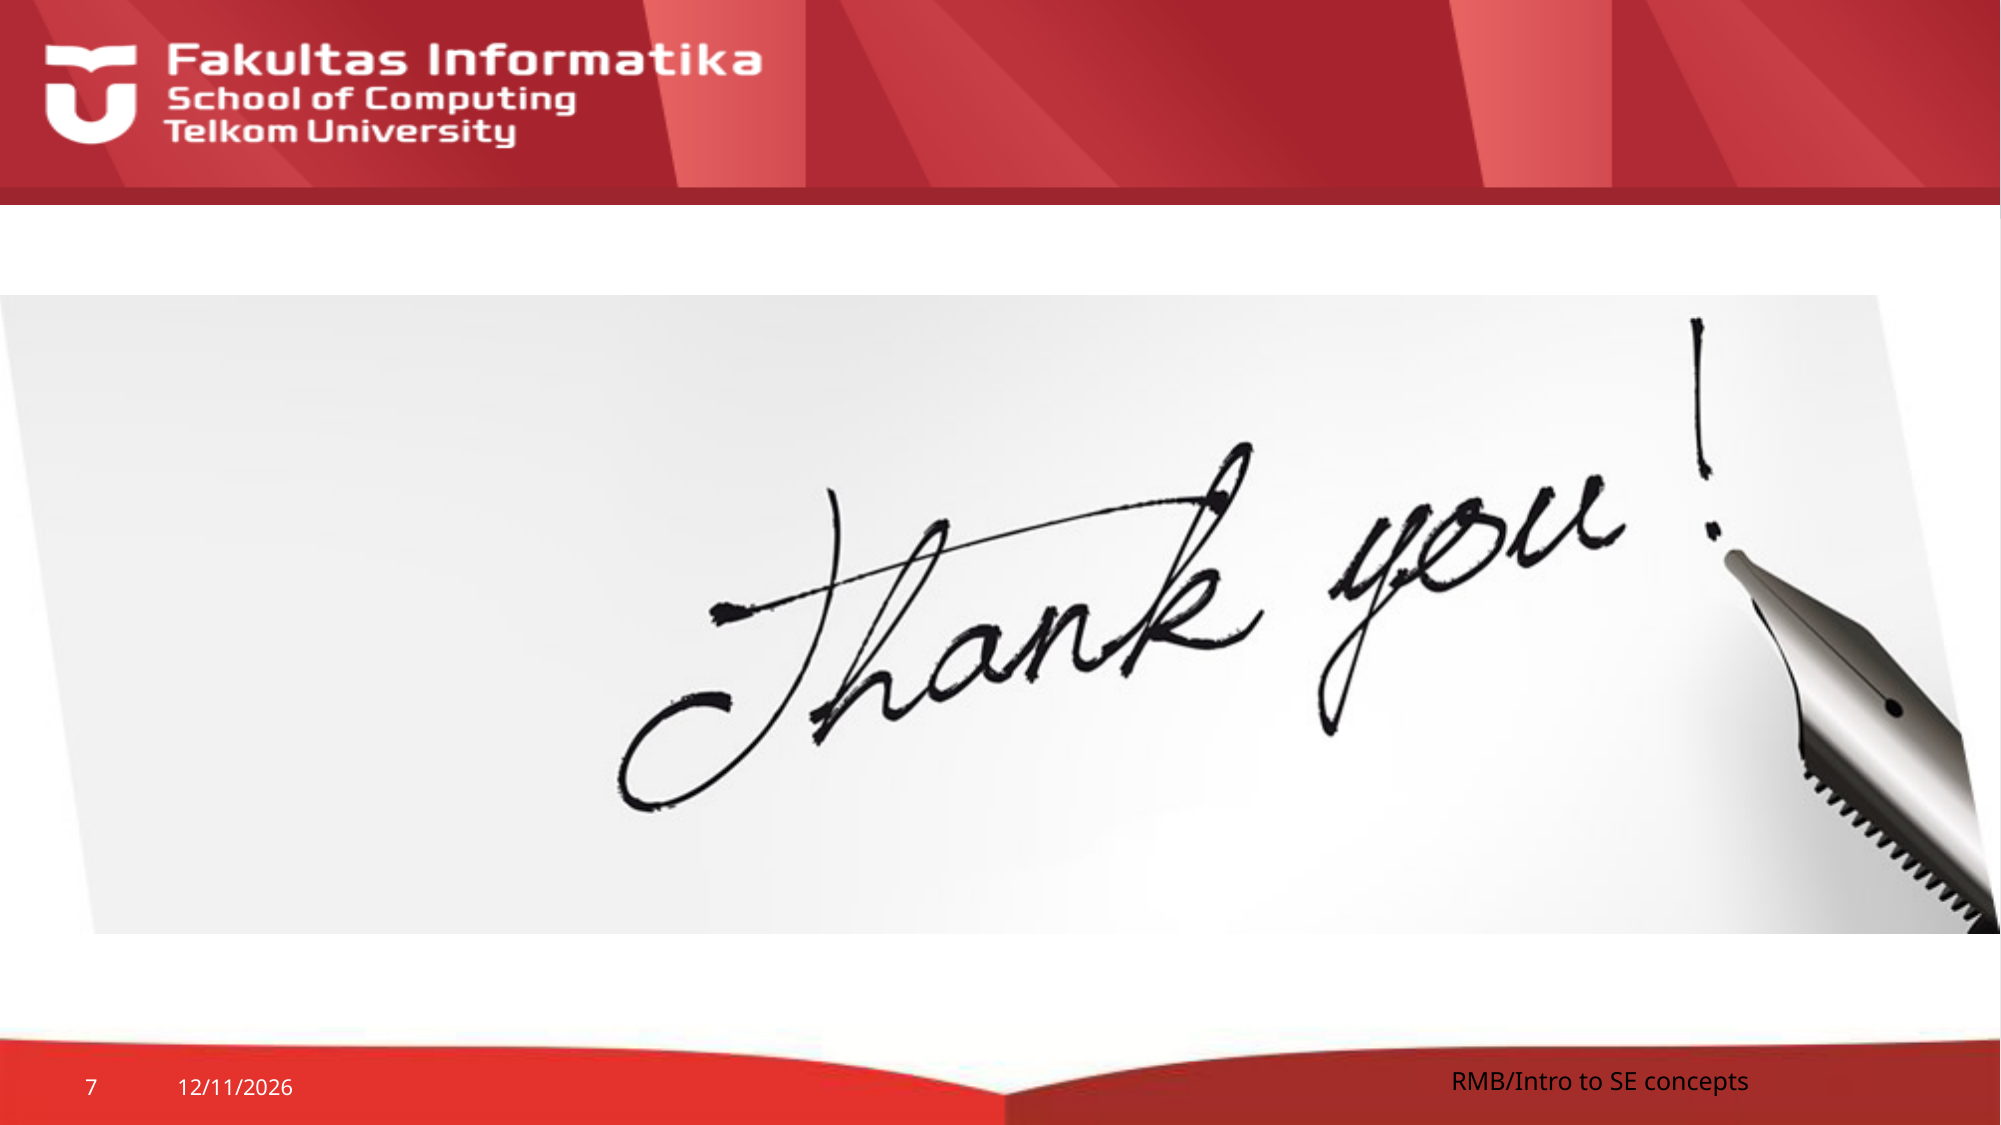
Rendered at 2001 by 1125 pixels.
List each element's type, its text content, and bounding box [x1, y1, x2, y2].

picture [0, 0, 2001, 1125]
slide_number 7 [85, 1058, 164, 1119]
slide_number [177, 1058, 537, 1119]
footer RMB/Intro to SE concepts [1299, 1043, 1901, 1119]
